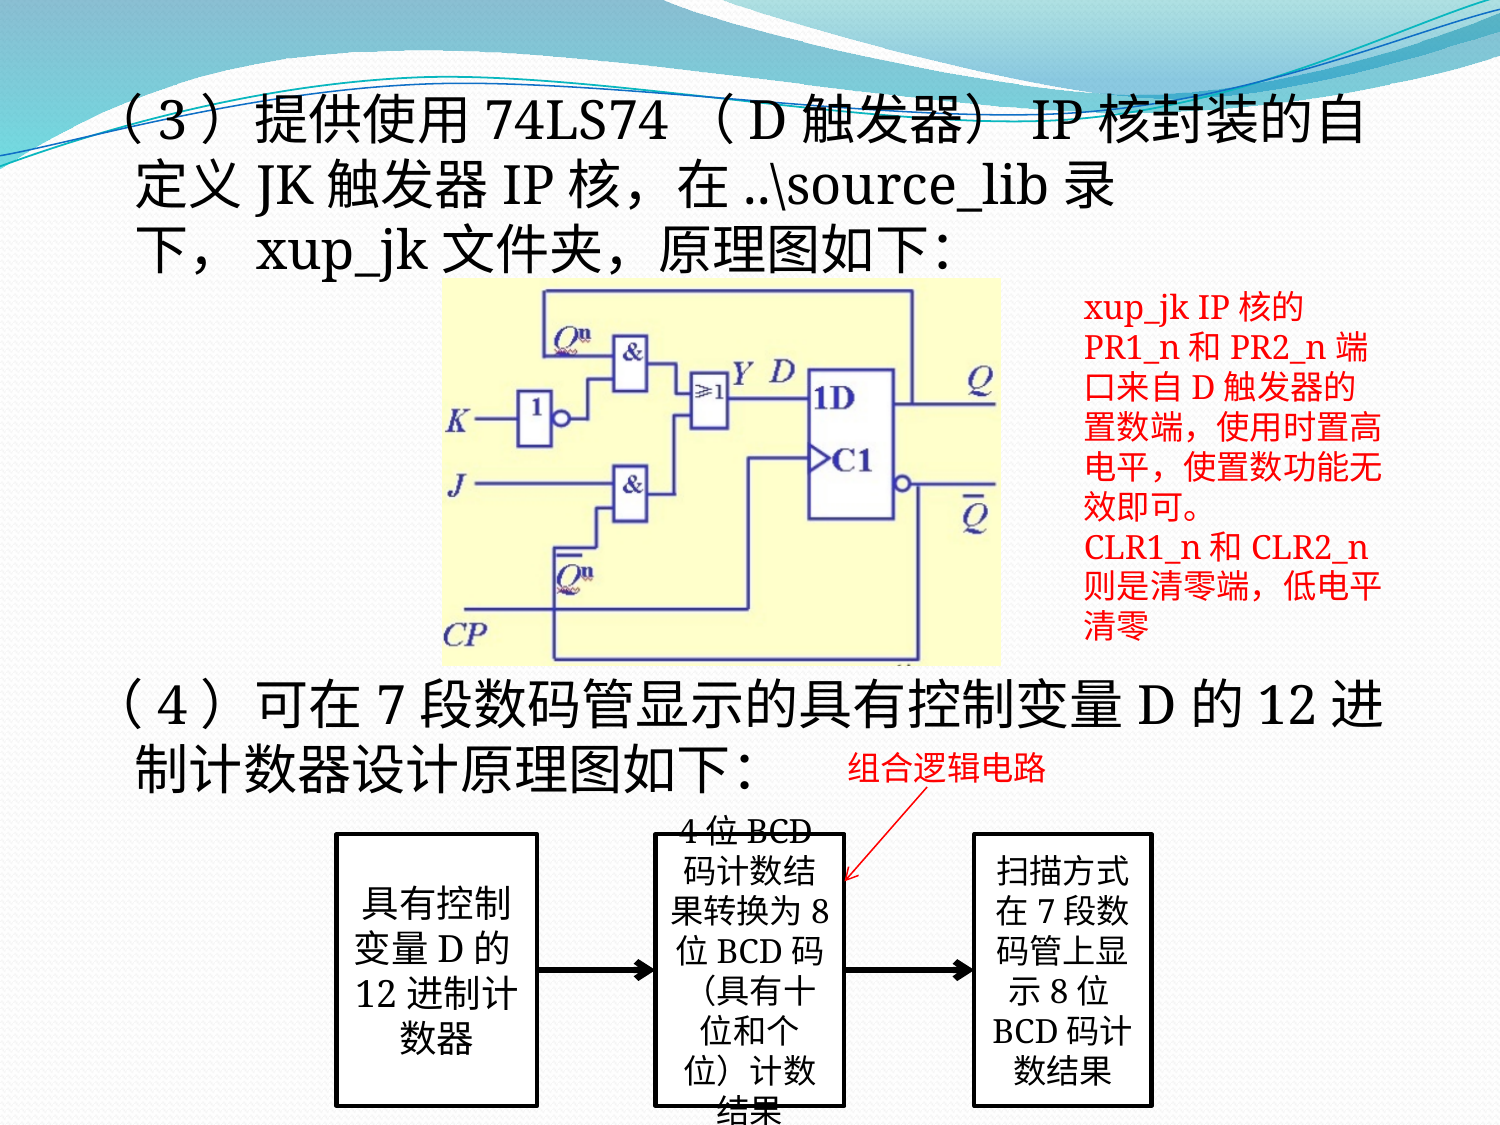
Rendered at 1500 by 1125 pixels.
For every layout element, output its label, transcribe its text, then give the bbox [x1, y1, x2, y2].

text_box 组合逻辑电路 [832, 739, 1117, 795]
text_box 扫描方式在7段数码管上显示8位BCD码计数结果 [972, 832, 1154, 1108]
text_box 具有控制变量D的12进制计数器 [334, 832, 539, 1108]
list （3）提供使用74LS74（D触发器）IP核封装的自定义JK触发器IP核，在..\source_lib录下，xup_jk文件夹，原理图如下： （4）可在7段数码管显示的具有控制变量D的12进制计数器设计原理图如下： [75, 78, 1425, 1125]
picture [442, 278, 1001, 666]
text_box xup_jk IP核的PR1_n和PR2_n端口来自D触发器的置数端，使用时置高电平，使置数功能无效即可。 CLR1_n和CLR2_n则是清零端，低电平清零 [1068, 278, 1400, 653]
text_box 4位BCD码计数结果转换为8位BCD码（具有十位和个位）计数结果 [653, 832, 846, 1108]
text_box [844, 786, 928, 882]
